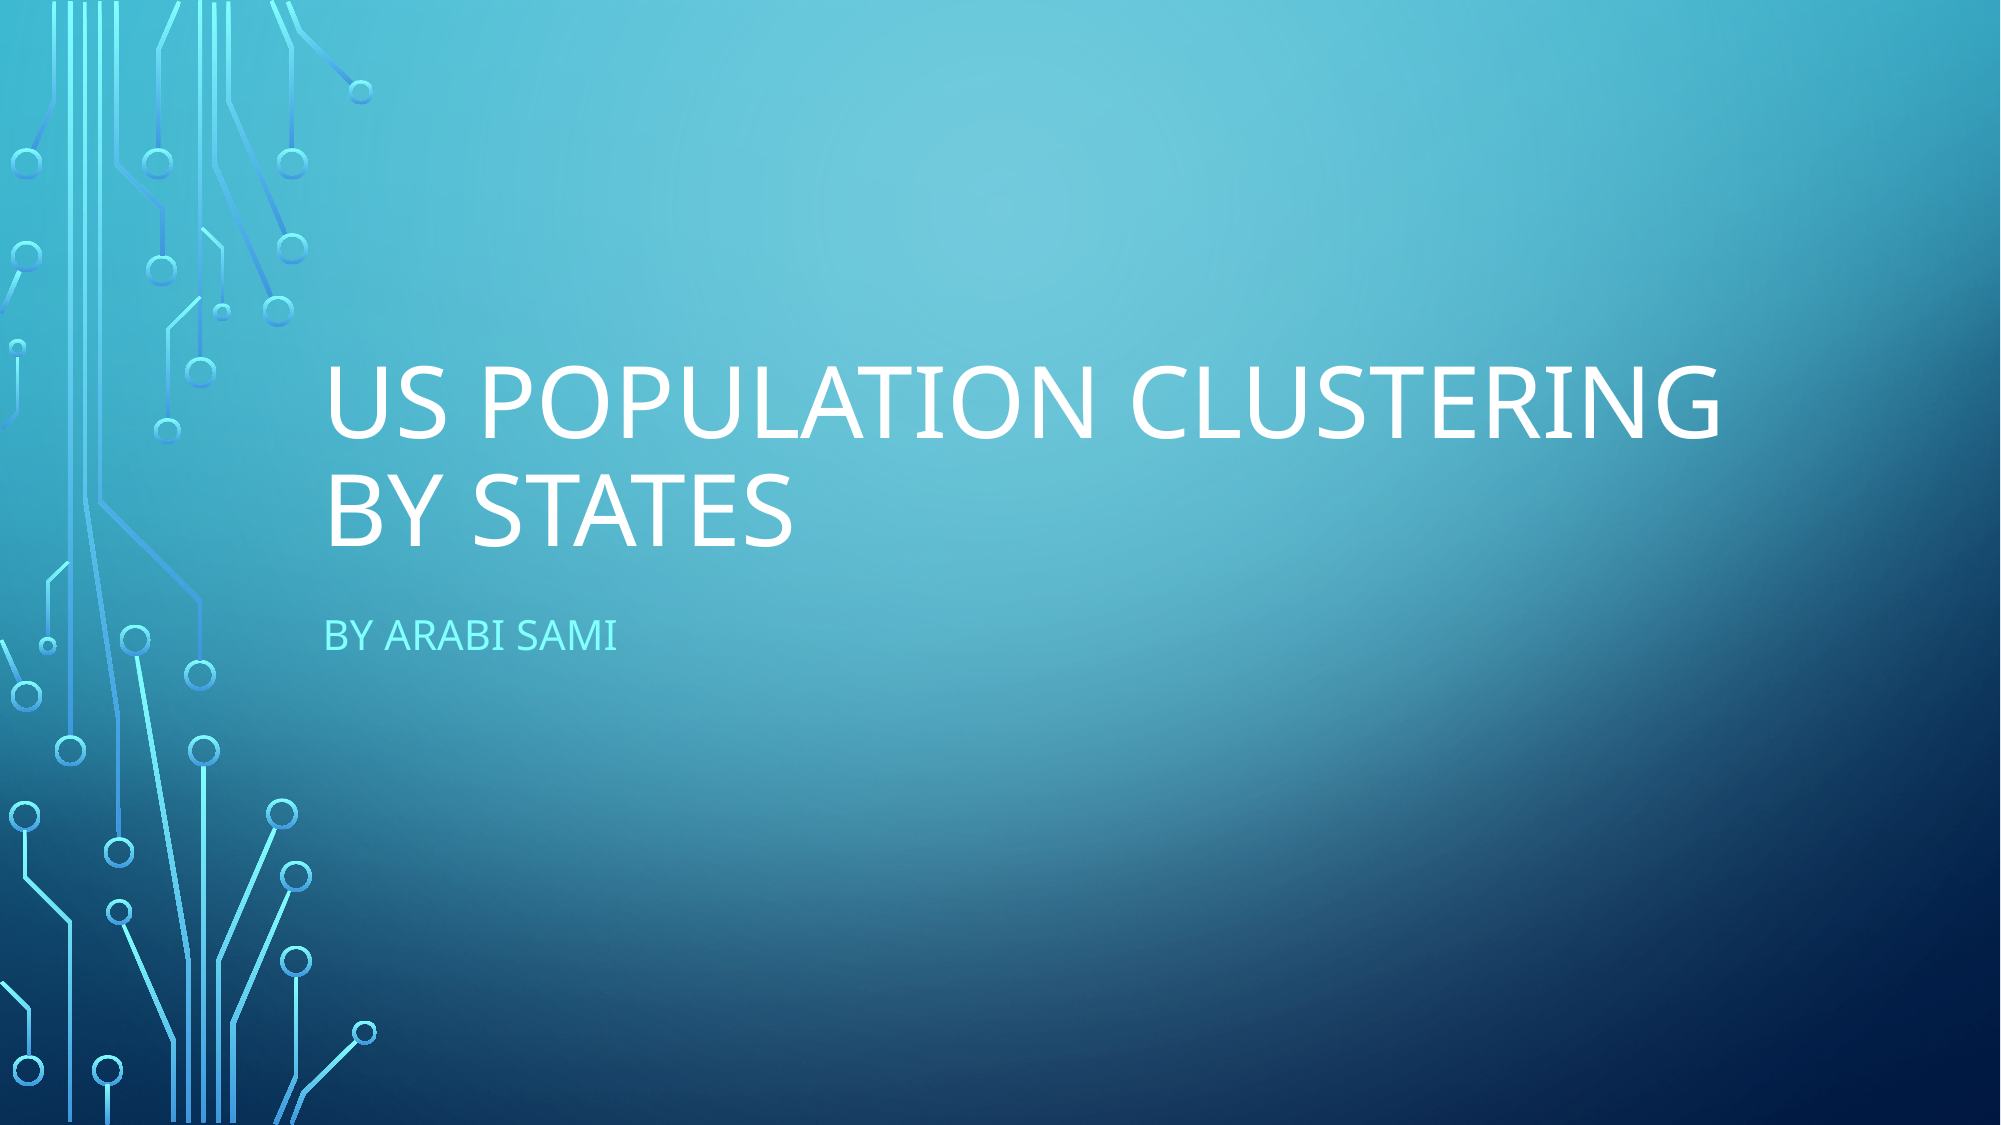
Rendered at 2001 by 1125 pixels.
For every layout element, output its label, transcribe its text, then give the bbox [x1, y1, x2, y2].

title US Population clustering by states [307, 184, 1750, 576]
subtitle By arabi sami [307, 590, 1750, 863]
